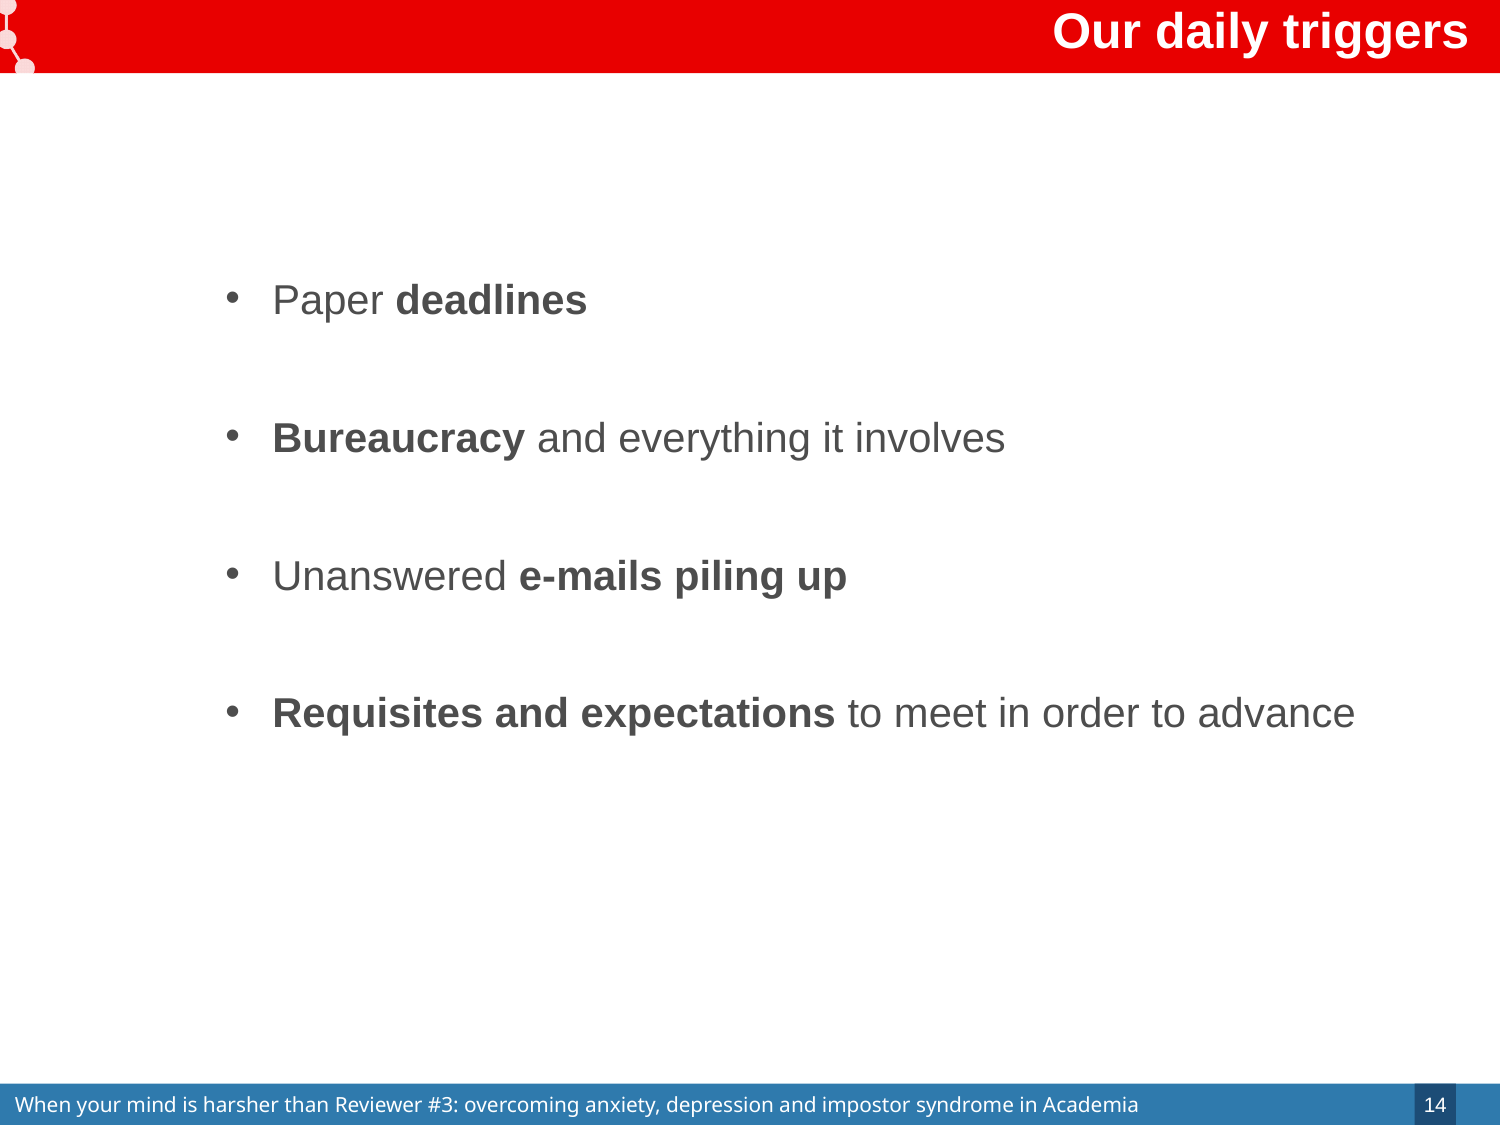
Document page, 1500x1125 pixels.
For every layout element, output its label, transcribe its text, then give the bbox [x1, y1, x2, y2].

slide_number 14 [1414, 1091, 1457, 1125]
title Our daily triggers [209, 33, 1485, 85]
list Paper deadlines Bureaucracy and everything it involves Unanswered e-mails piling up Requisites and expectations to meet in order to advance [135, 196, 1458, 1091]
